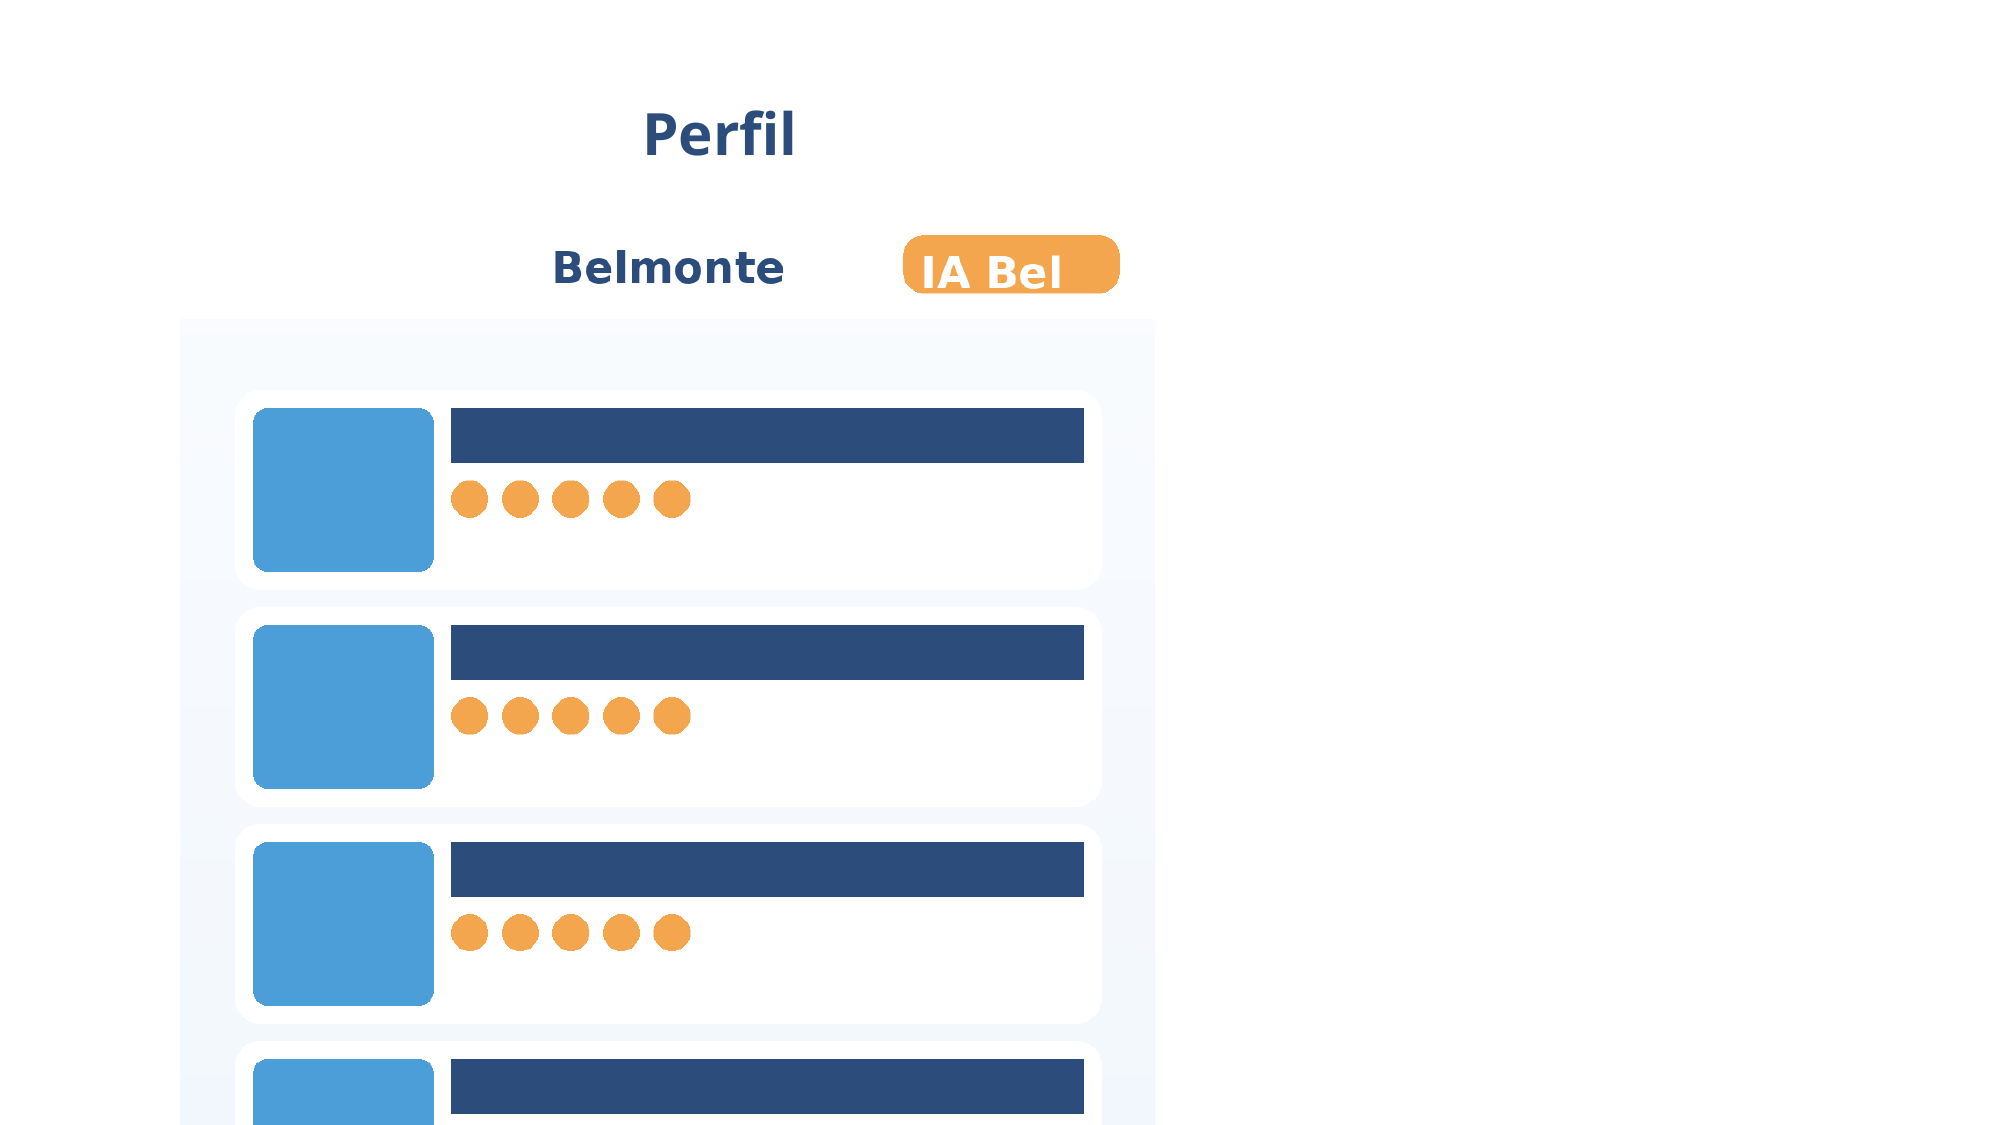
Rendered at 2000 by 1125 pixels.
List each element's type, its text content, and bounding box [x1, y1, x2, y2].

text_box Perfil [627, 90, 813, 175]
picture [179, 209, 1156, 1125]
